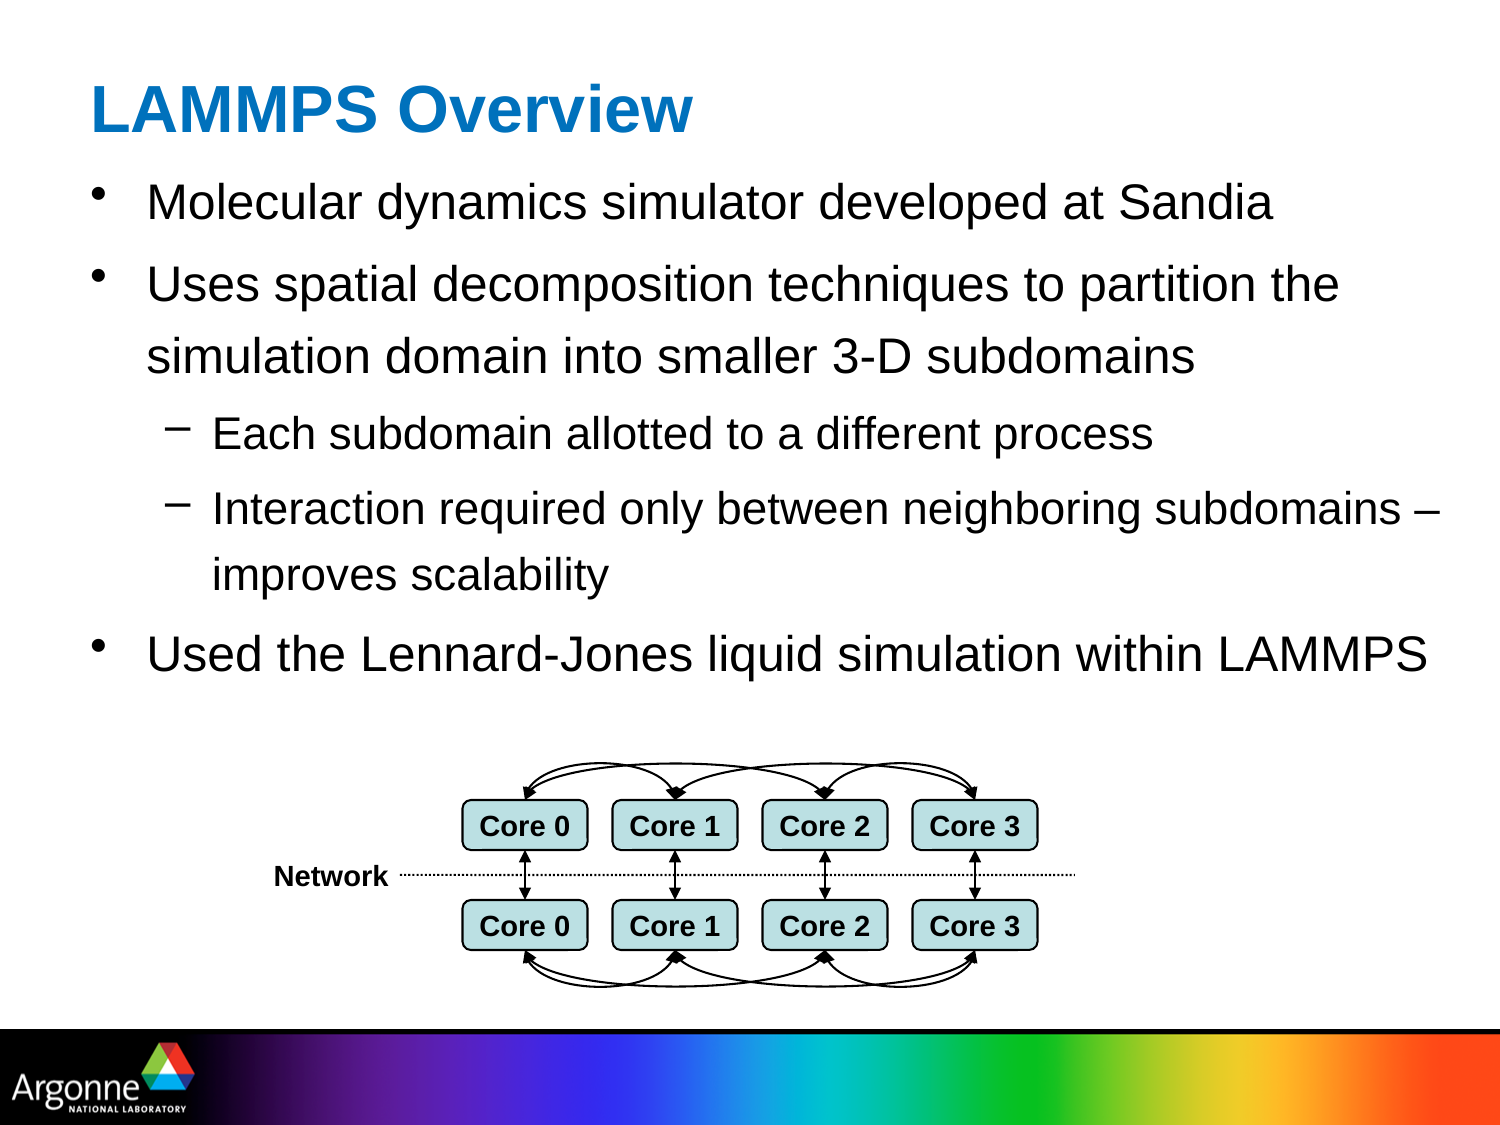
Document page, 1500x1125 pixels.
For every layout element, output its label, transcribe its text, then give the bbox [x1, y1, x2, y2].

picture [0, 1029, 1500, 1125]
text_box Core 0 [462, 800, 588, 851]
text_box Core 1 [680, 800, 738, 851]
list Molecular dynamics simulator developed at Sandia Uses spatial decomposition techniques to partition the simulation domain into smaller 3-D subdomains Each subdomain allotted to a different process Interaction required only between neighboring subdomains – improves scalability Used the Lennard-Jones liquid simulation within LAMMPS [75, 149, 1463, 700]
text_box Core 3 [912, 800, 1038, 851]
text_box Core 1 [612, 900, 668, 951]
text_box Core 2 [830, 800, 888, 851]
text_box Network [249, 849, 413, 900]
text_box Core 2 [762, 800, 819, 851]
text_box Core 3 [912, 900, 1038, 951]
text_box Core 1 [680, 900, 738, 950]
title LAMMPS Overview [75, 24, 1425, 149]
text_box Core 2 [830, 900, 888, 950]
text_box Core 1 [612, 800, 669, 851]
text_box Core 2 [762, 900, 818, 951]
text_box Core 0 [462, 900, 588, 951]
